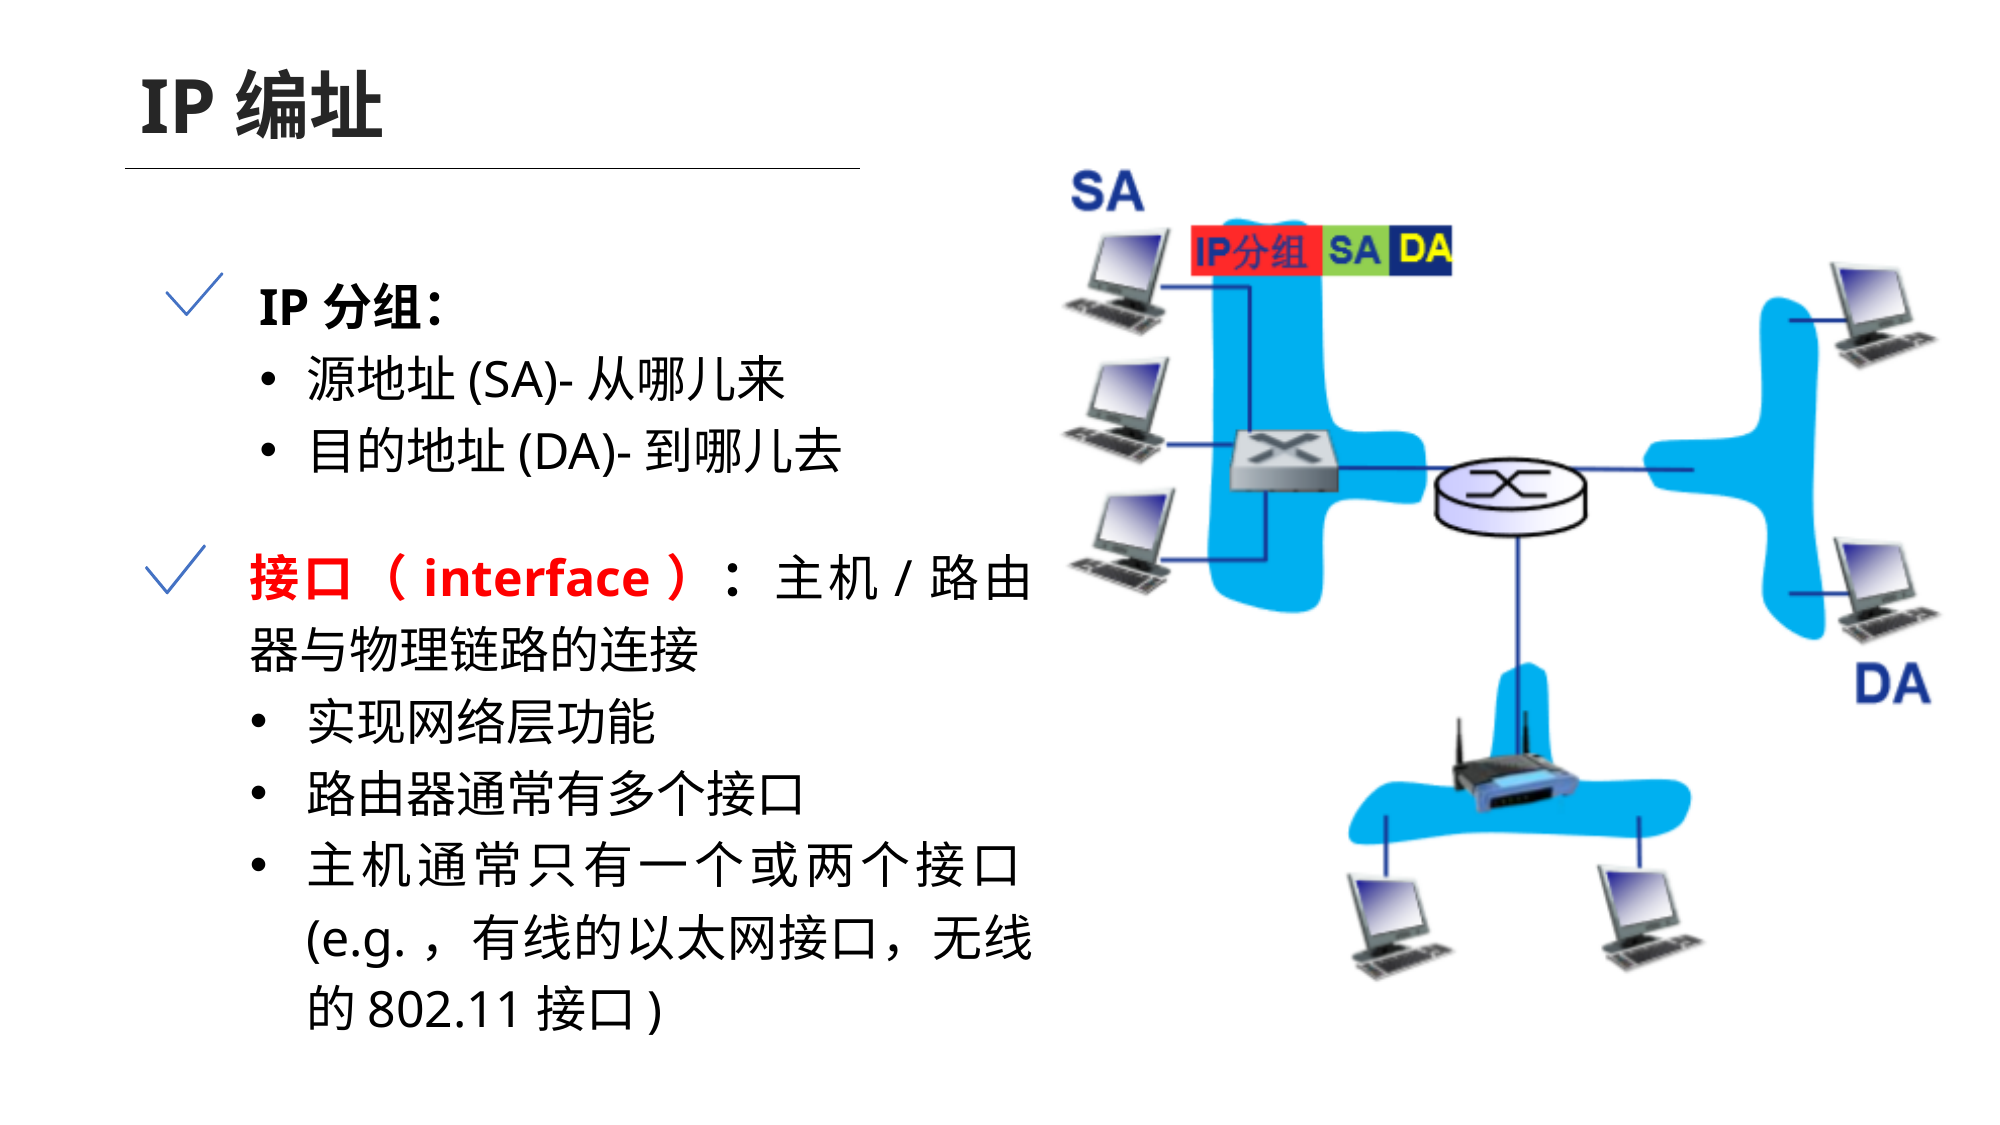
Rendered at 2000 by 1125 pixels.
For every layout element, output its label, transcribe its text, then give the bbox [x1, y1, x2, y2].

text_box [165, 256, 887, 490]
title IP编址 [124, 24, 1905, 194]
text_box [145, 526, 1049, 1051]
picture [1048, 157, 1972, 986]
